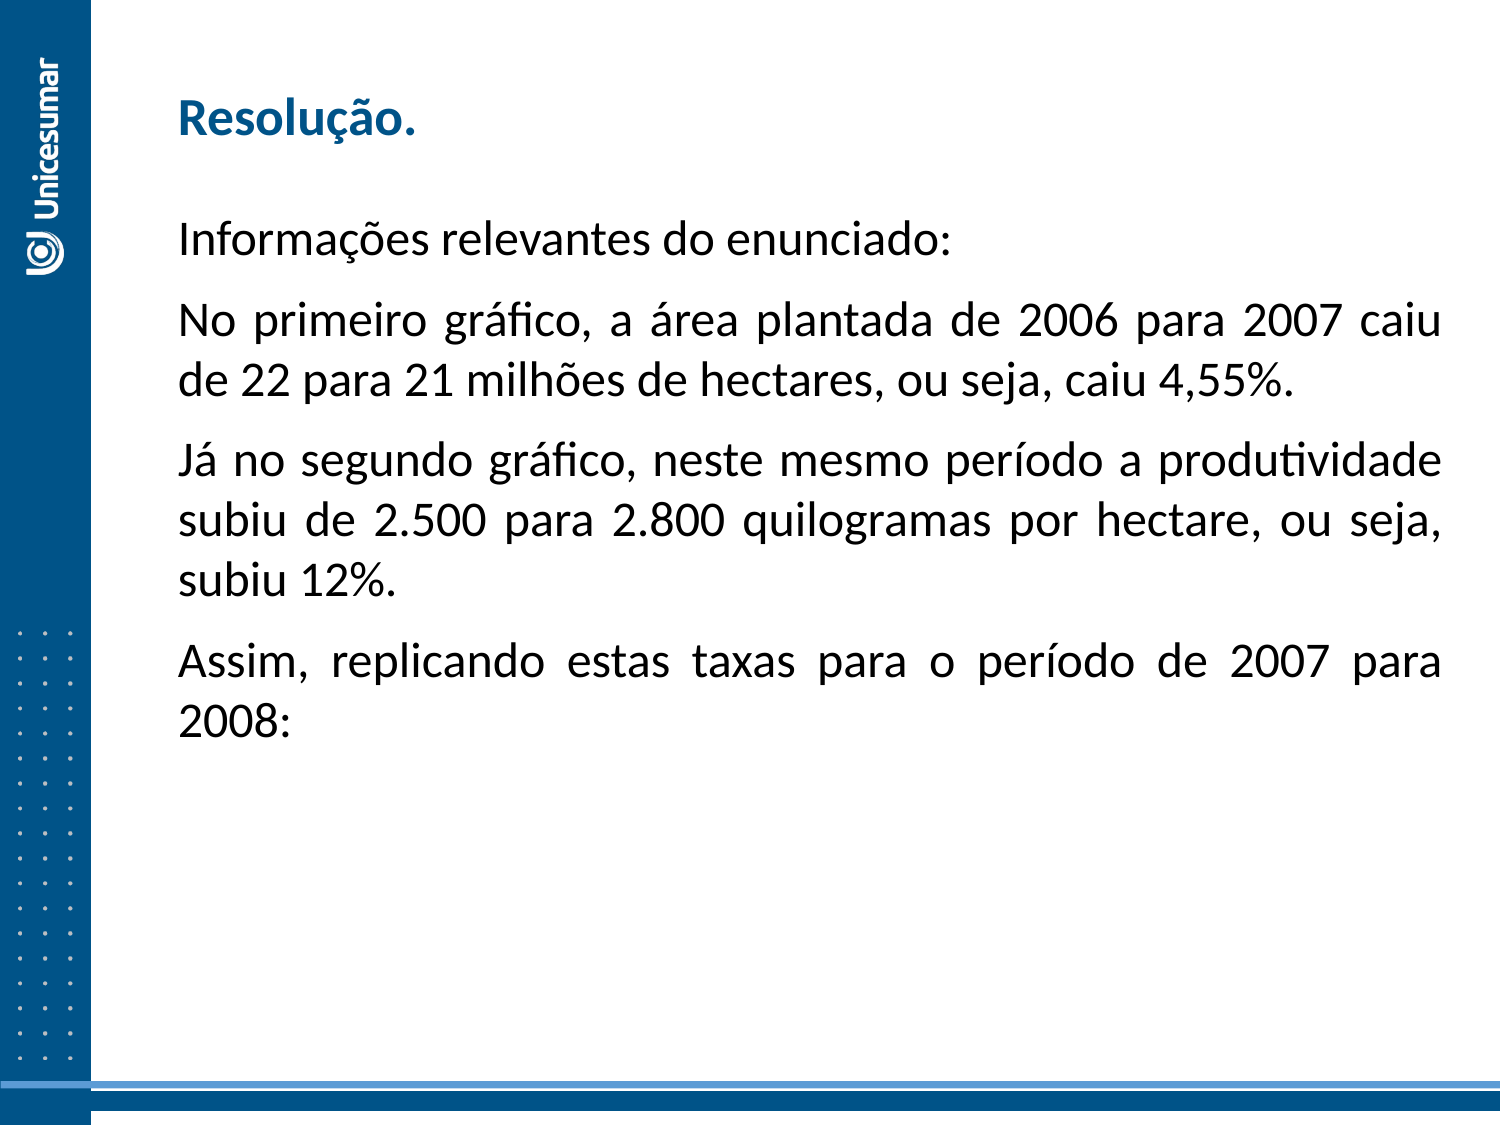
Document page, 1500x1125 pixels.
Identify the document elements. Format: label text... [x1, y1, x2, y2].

picture [18, 631, 83, 1060]
picture [27, 58, 64, 275]
list Informações relevantes do enunciado: No primeiro gráfico, a área plantada de 2006 para 2007 caiu de 22 para 21 milhões de hectares, ou seja, caiu 4,55%. Já no segundo gráfico, neste mesmo período a produtividade subiu de 2.500 para 2.800 quilogramas por hectare, ou seja, subiu 12%. Assim, replicando estas taxas para o período de 2007 para 2008: [162, 197, 1459, 945]
list Resolução. [162, 81, 1459, 155]
